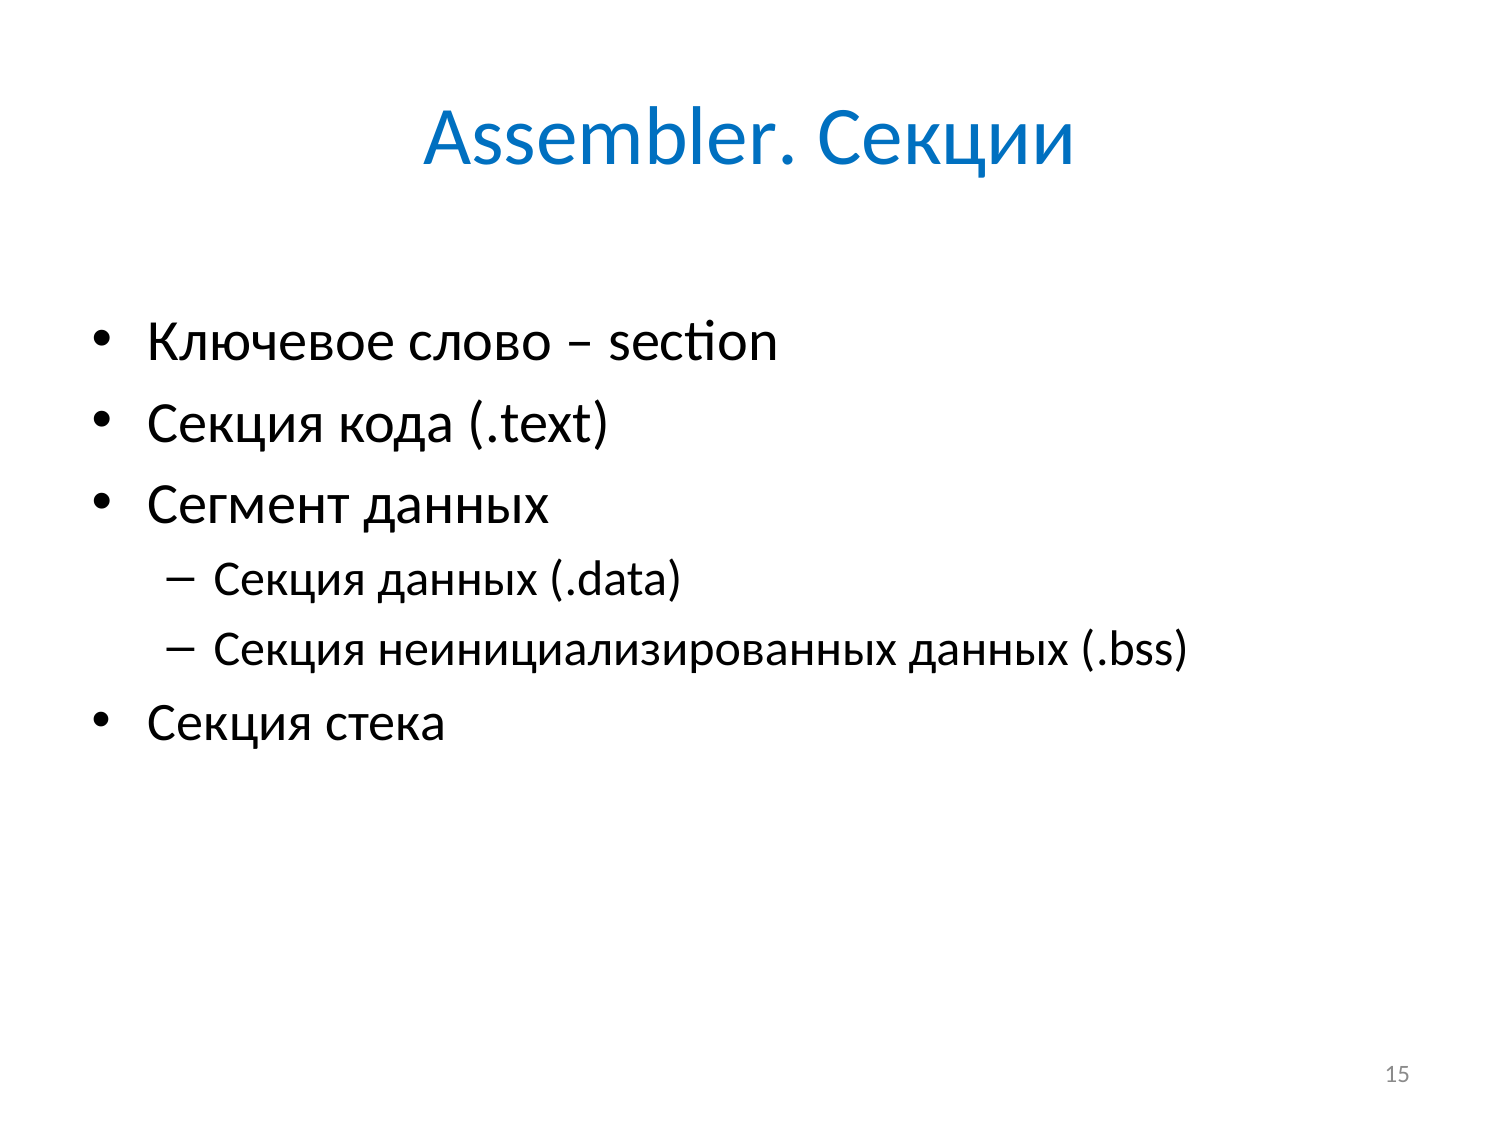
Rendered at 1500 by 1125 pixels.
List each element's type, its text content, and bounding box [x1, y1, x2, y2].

list Ключевое слово – section Секция кода (.text) Сегмент данных Секция данных (.data) Секция неинициализированных данных (.bss) Секция стека [76, 208, 1258, 1071]
slide_number 15 [1074, 1042, 1425, 1103]
title Assembler. Секции [75, 19, 1425, 243]
